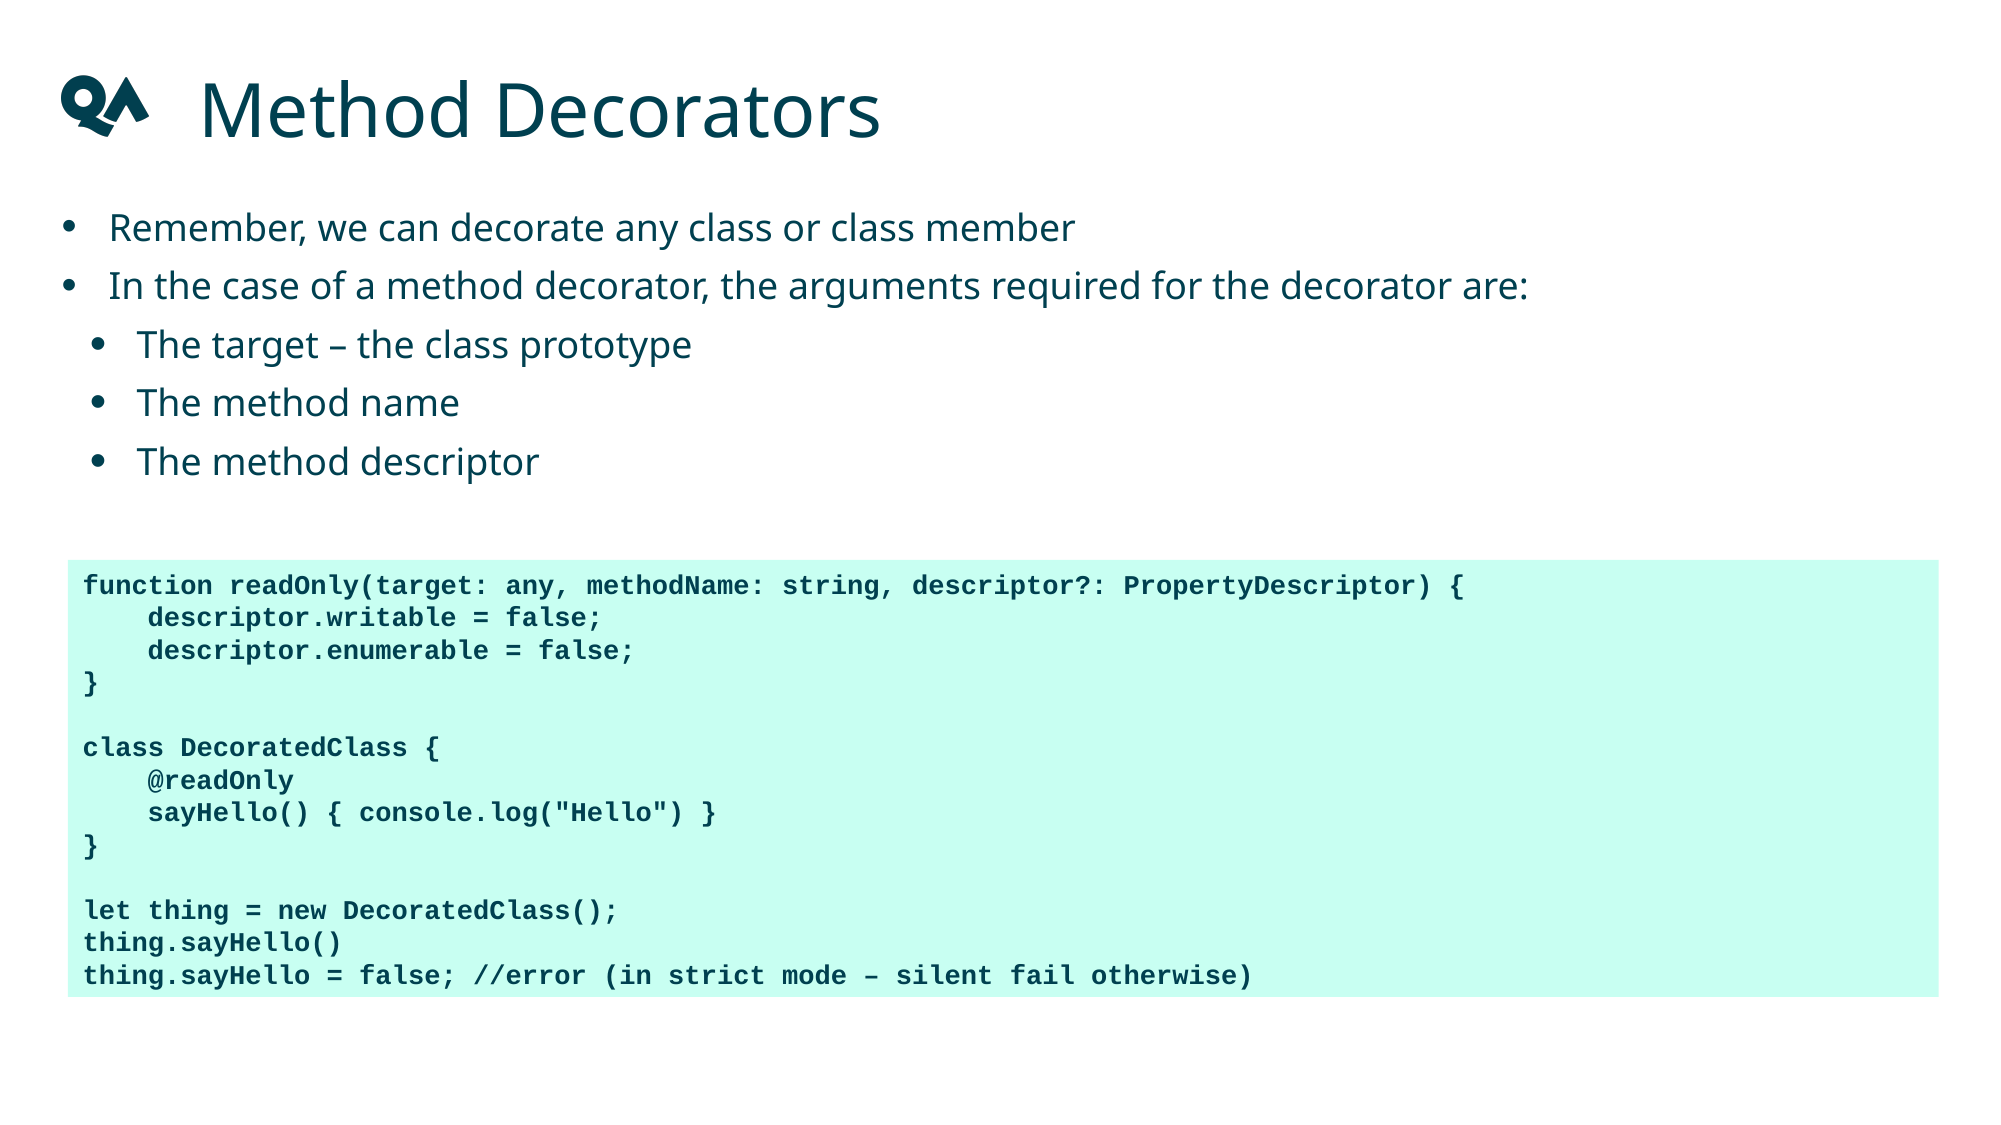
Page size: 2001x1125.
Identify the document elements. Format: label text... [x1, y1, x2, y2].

list Method Decorators [198, 62, 1937, 148]
list Remember, we can decorate any class or class member In the case of a method decorator, the arguments required for the decorator are: The target – the class prototype The method name The method descriptor [61, 203, 1937, 1063]
picture [44, 61, 166, 148]
text_box function readOnly(target: any, methodName: string, descriptor?: PropertyDescriptor) { descriptor.writable = false; descriptor.enumerable = false; } class DecoratedClass { @readOnly sayHello() { console.log("Hello") } } let thing = new DecoratedClass(); thing.sayHello() thing.sayHello = false; //error (in strict mode – silent fail otherwise) [67, 559, 1939, 997]
